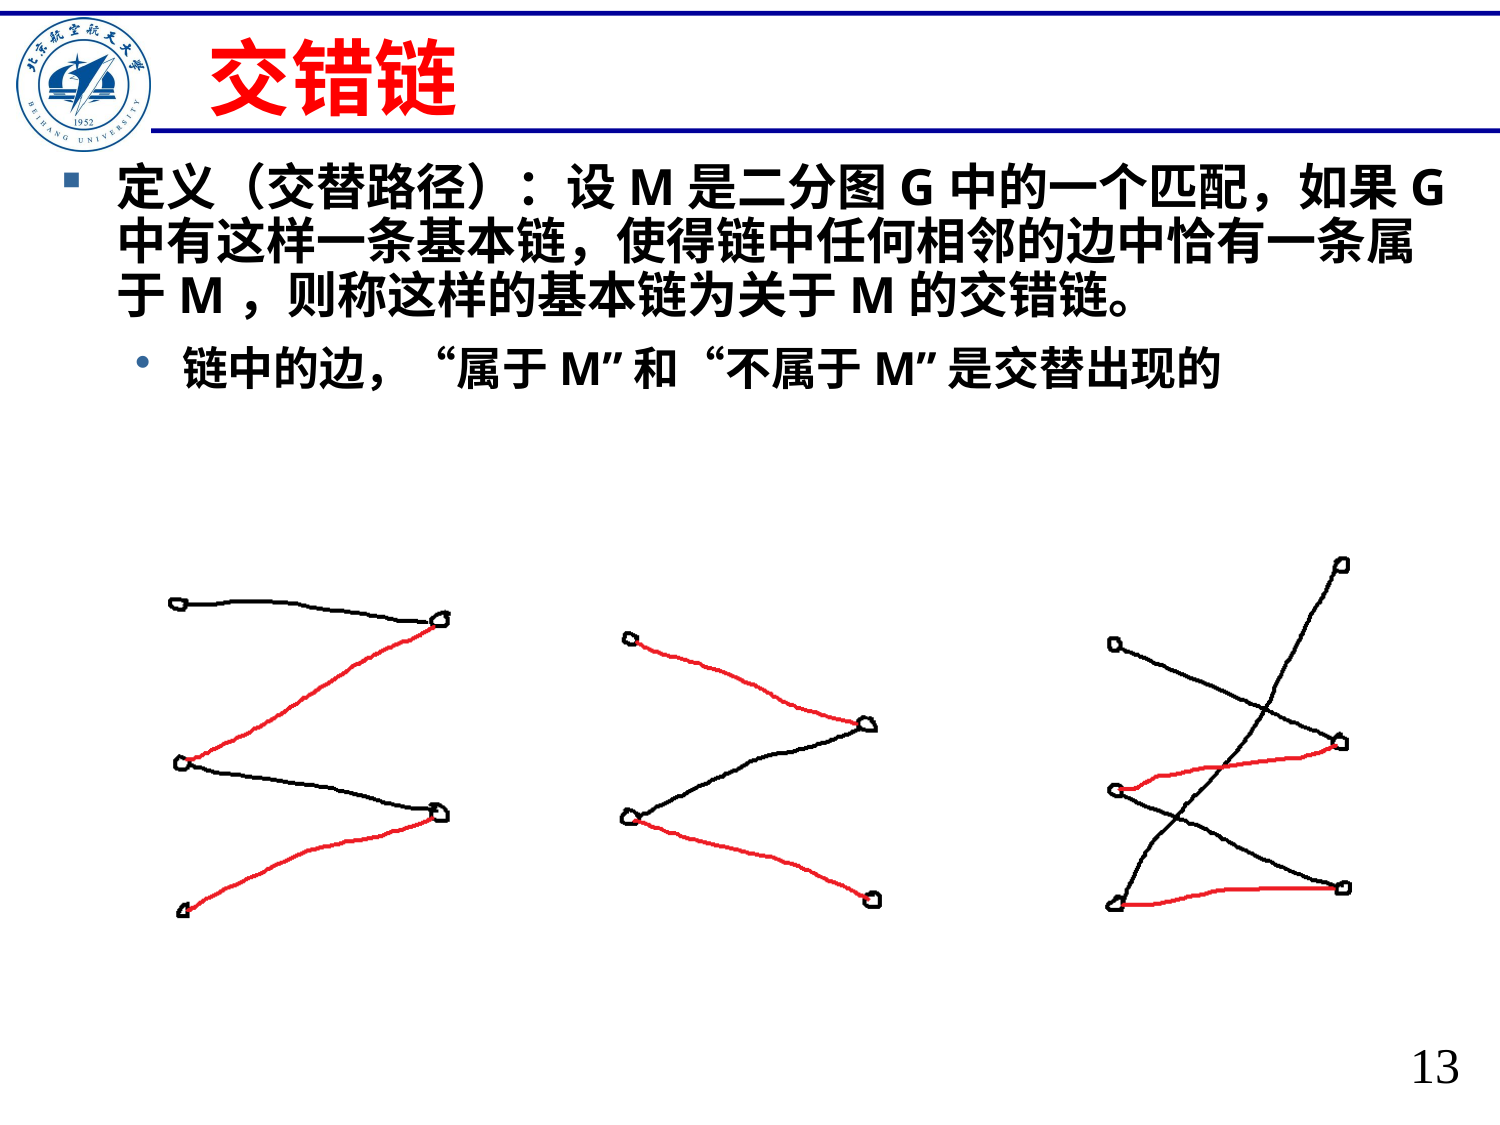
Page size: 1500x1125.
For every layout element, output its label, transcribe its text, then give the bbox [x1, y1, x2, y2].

picture [16, 17, 151, 152]
list 定义（交替路径）：设M是二分图G中的一个匹配，如果G中有这样一条基本链，使得链中任何相邻的边中恰有一条属于M，则称这样的基本链为关于M的交错链。 链中的边，“属于M”和“不属于M”是交替出现的 [45, 155, 1473, 1064]
title 交错链 [192, 32, 1415, 120]
picture [123, 500, 1395, 995]
